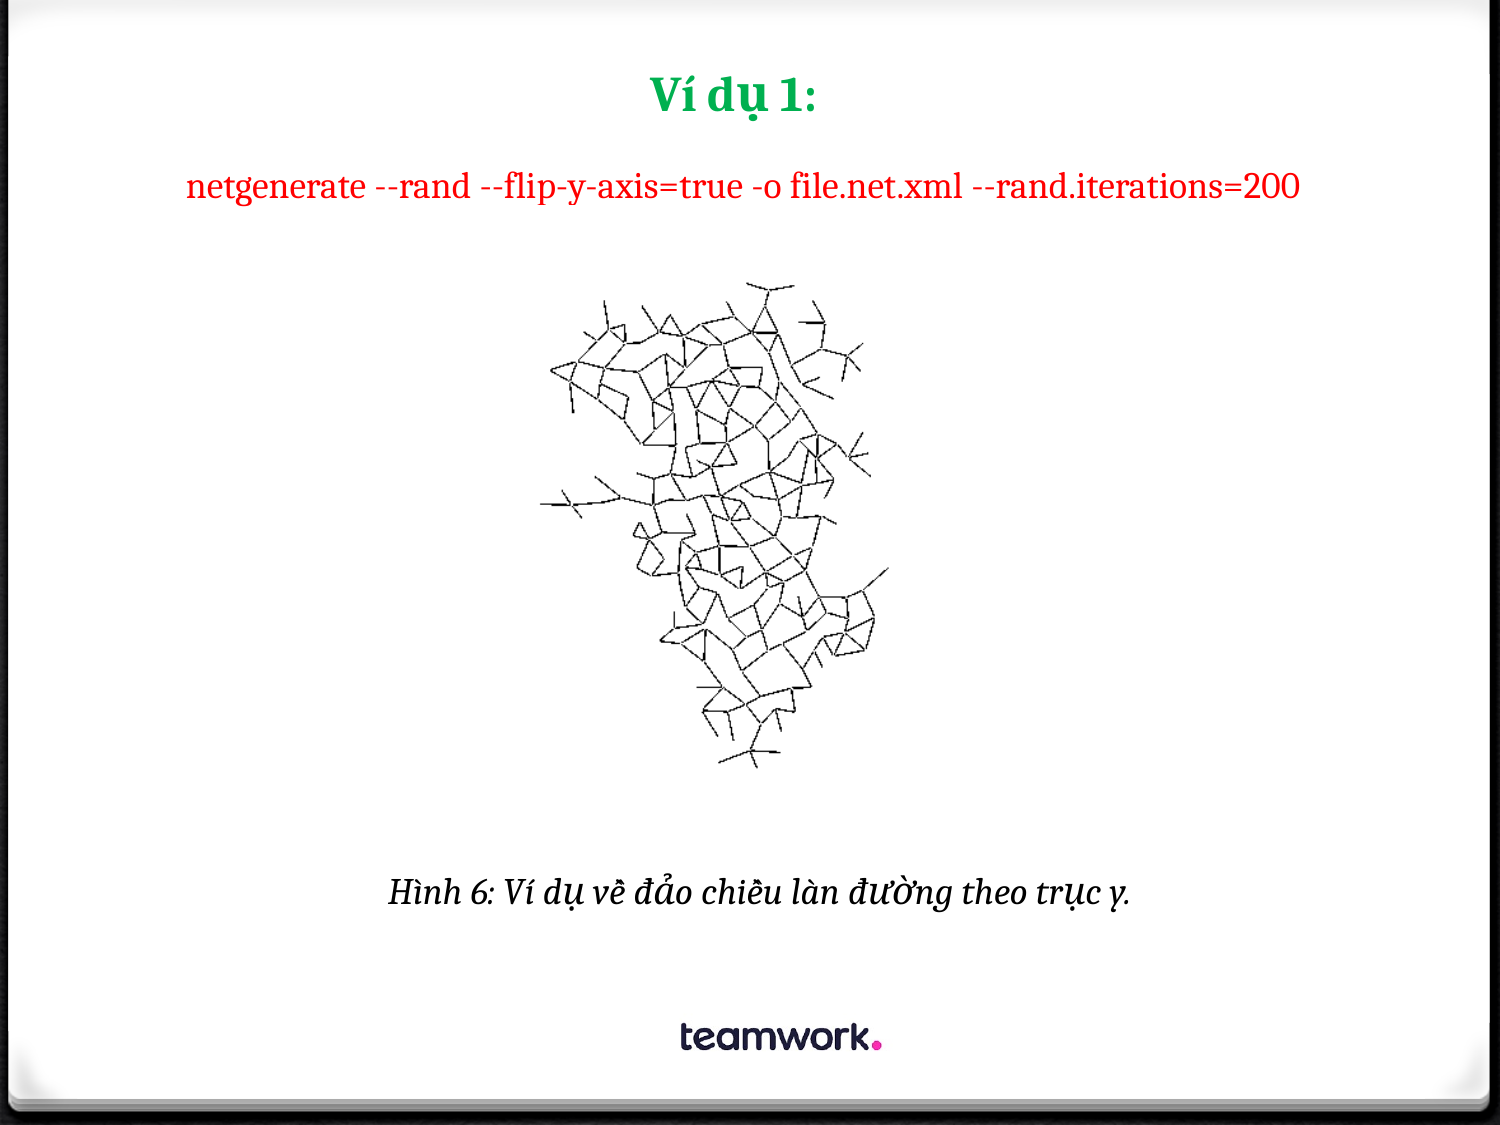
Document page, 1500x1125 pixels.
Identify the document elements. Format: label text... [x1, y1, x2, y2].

picture [0, 0, 1500, 1125]
text_box Hình 6: Ví dụ về đảo chiều làn đường theo trục y. [373, 859, 1188, 920]
text_box netgenerate --rand --flip-y-axis=true -o file.net.xml --rand.iterations=200 [171, 153, 1389, 214]
text_box Ví dụ 1: [635, 54, 833, 130]
